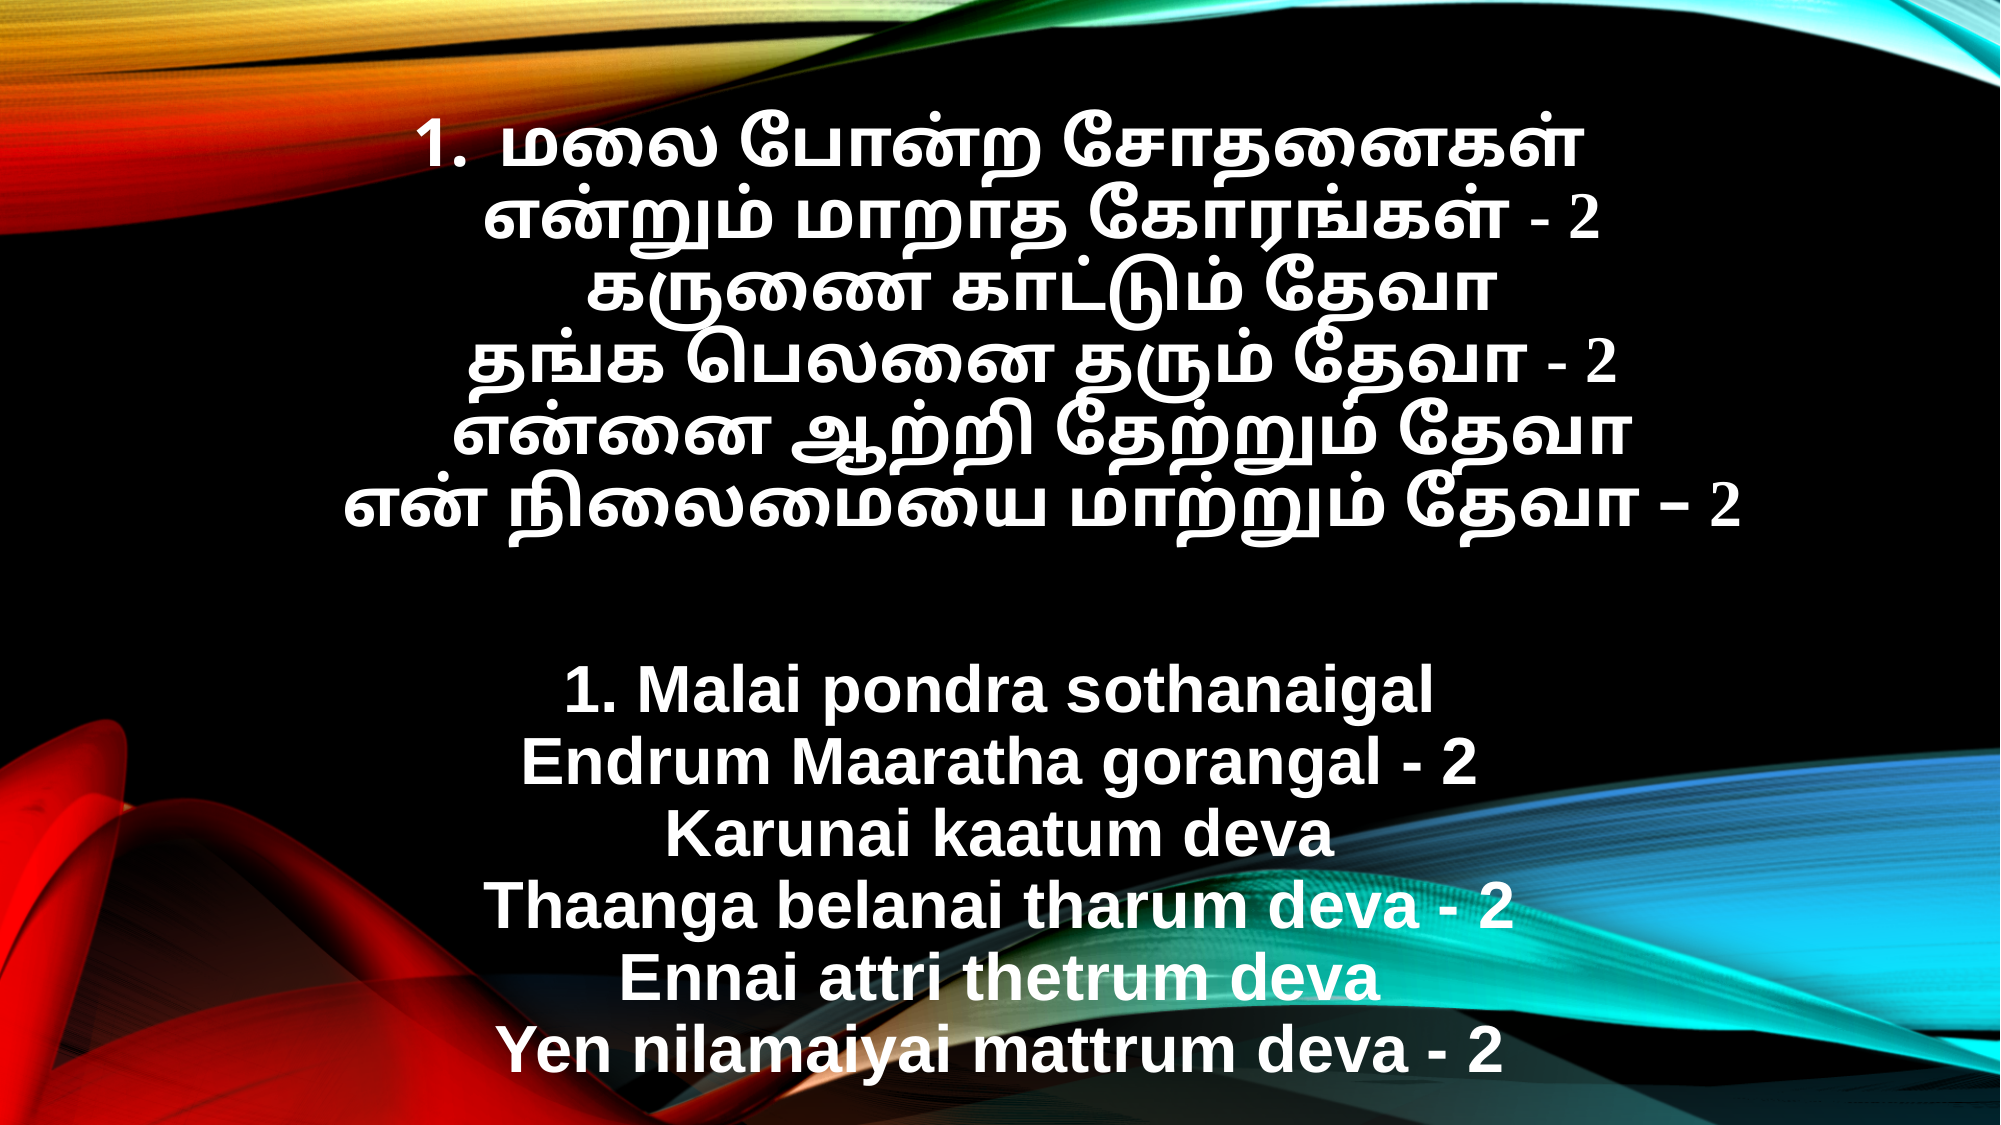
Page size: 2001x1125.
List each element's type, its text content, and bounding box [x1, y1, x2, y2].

subtitle மலை போன்ற சோதனைகள் என்றும் மாறாத கோரங்கள் - 2 கருணை காட்டும் தேவா தங்க பெலனை தரும் தேவா - 2 என்னை ஆற்றி தேற்றும் தேவா என் நிலைமையை மாற்றும் தேவா – 2 1. Malai pondra sothanaigal Endrum Maaratha gorangal - 2 Karunai kaatum deva Thaanga belanai tharum deva - 2 Ennai attri thetrum deva Yen nilamaiyai mattrum deva - 2 [0, 0, 2000, 1125]
